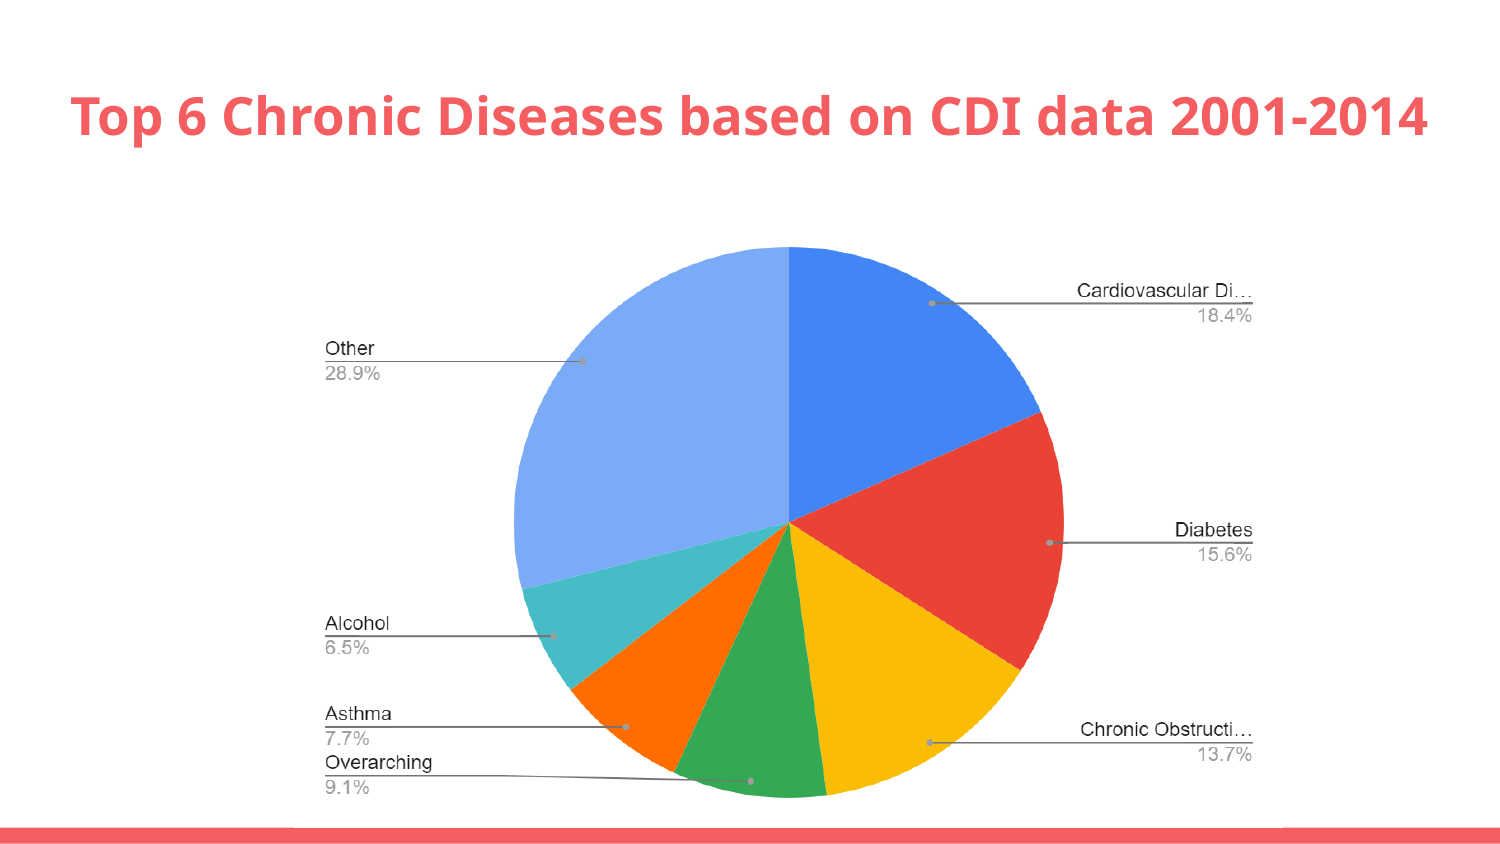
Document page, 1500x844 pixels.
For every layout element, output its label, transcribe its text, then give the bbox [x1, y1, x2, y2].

title Top 6 Chronic Diseases based on CDI data 2001-2014 [51, 64, 1449, 167]
picture [294, 216, 1283, 828]
